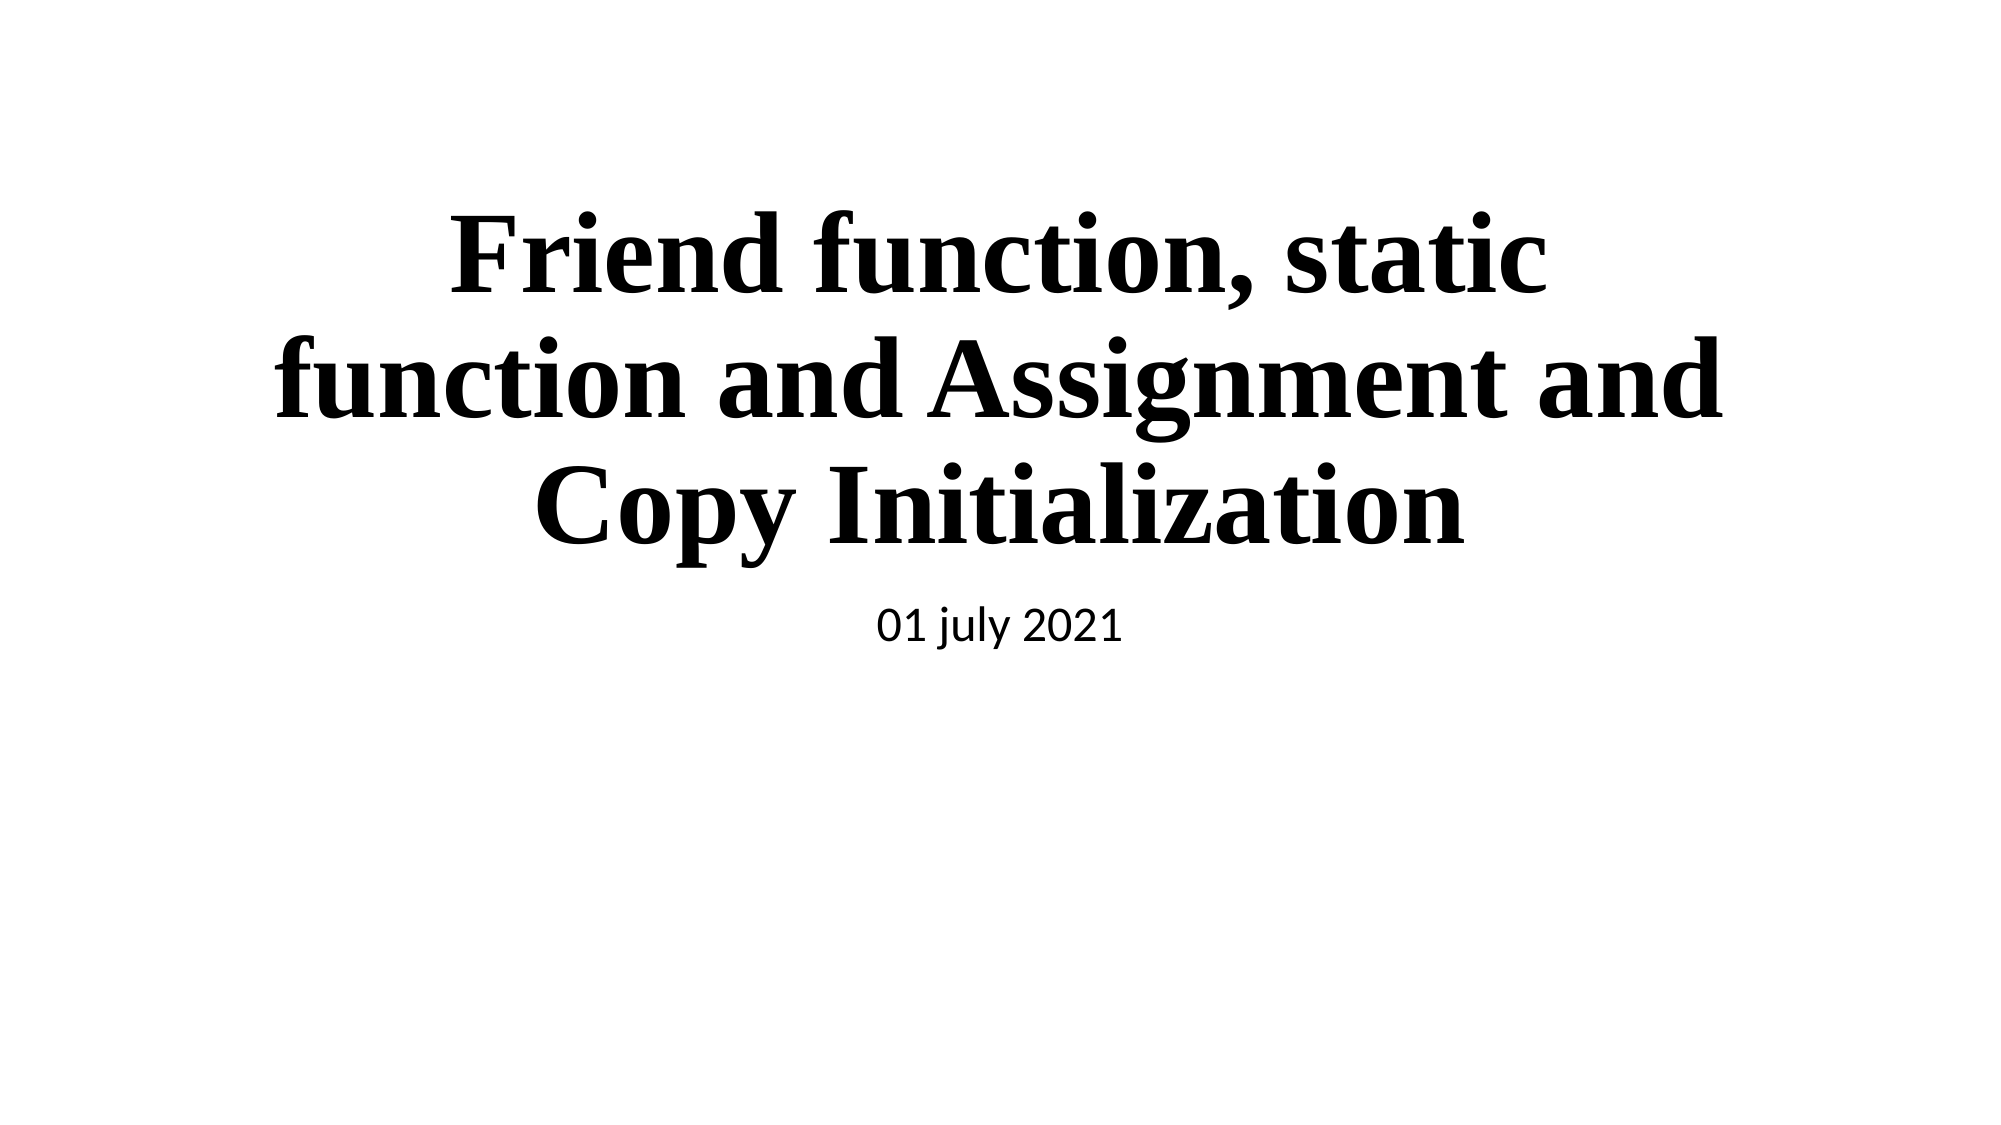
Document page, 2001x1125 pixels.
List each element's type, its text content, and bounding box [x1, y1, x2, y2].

title Friend function, static function and Assignment and Copy Initialization [249, 184, 1750, 576]
subtitle 01 july 2021 [249, 590, 1750, 863]
